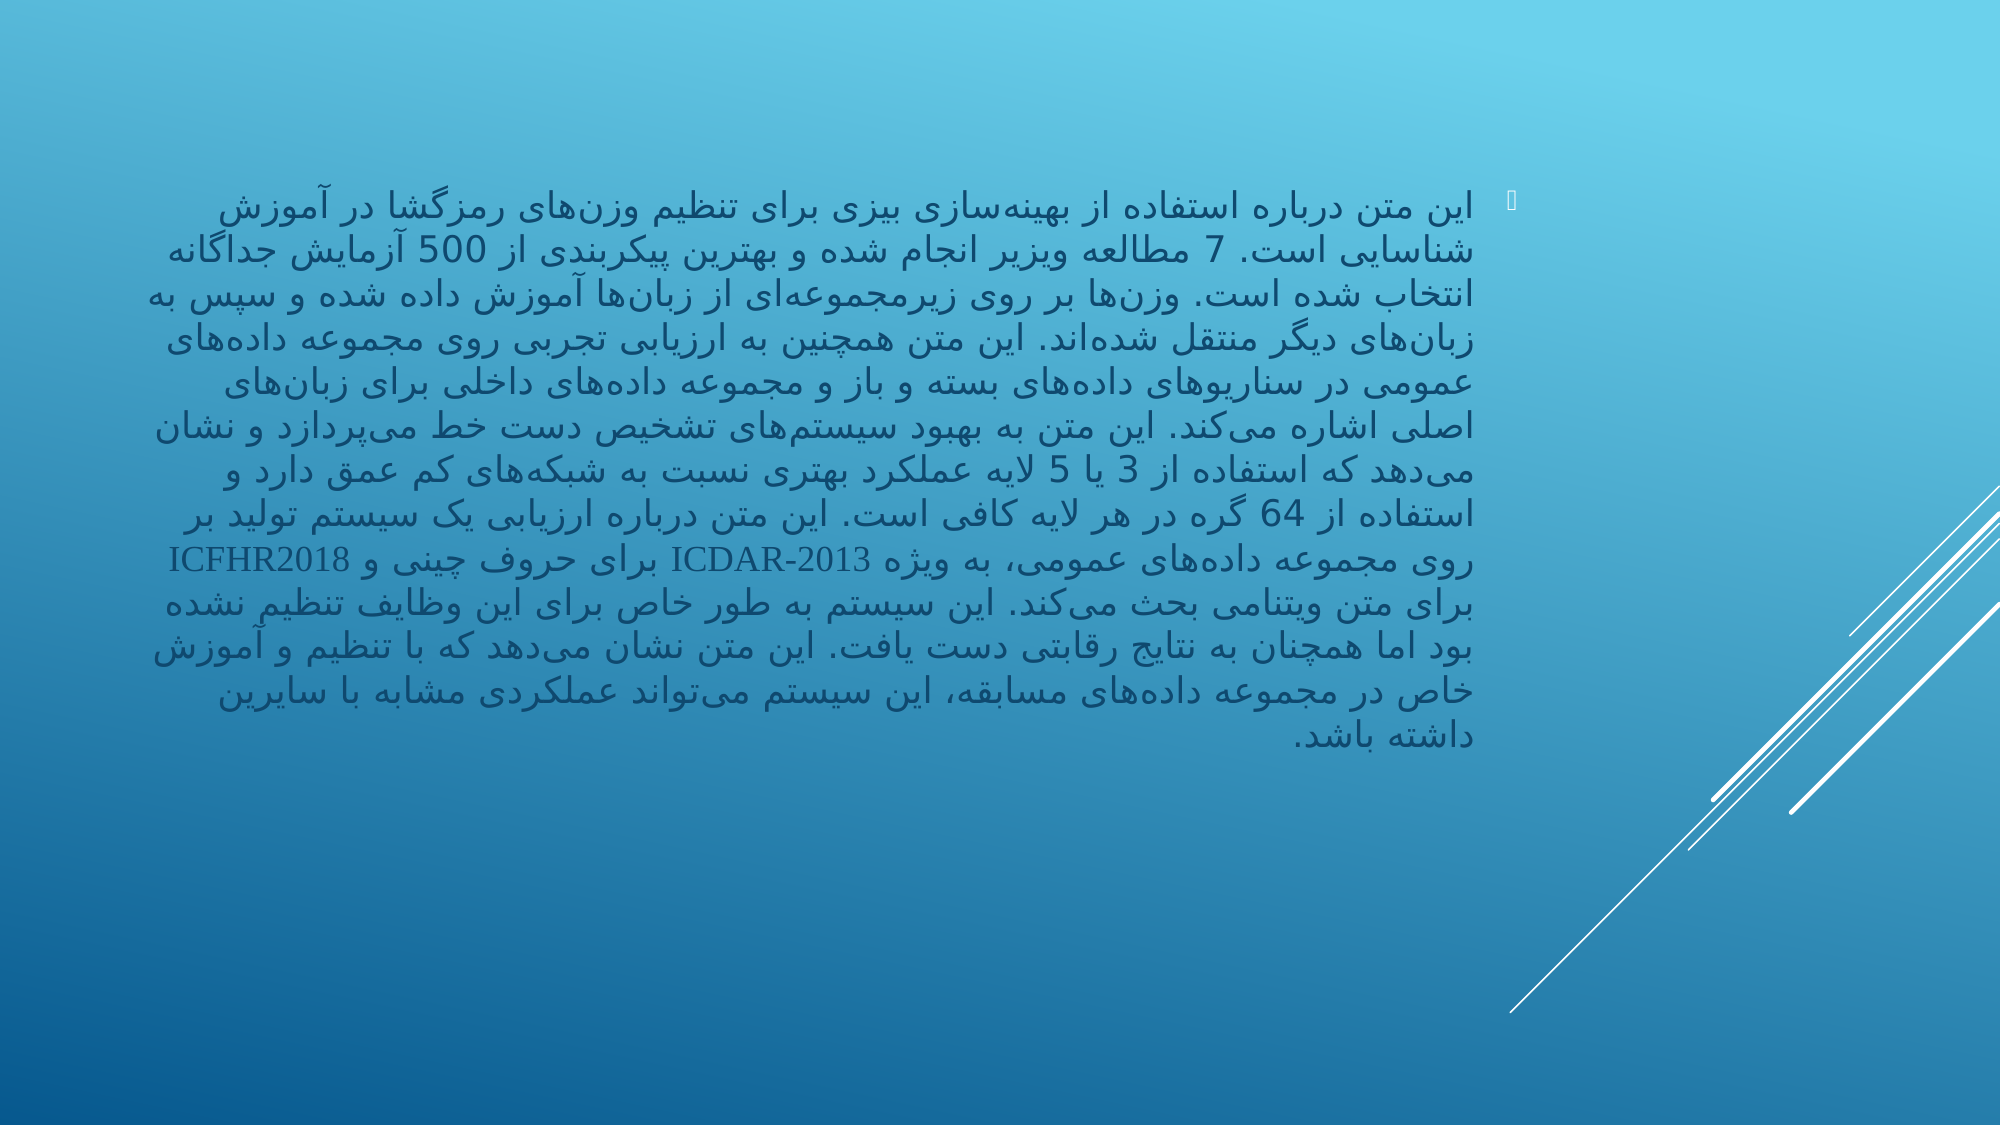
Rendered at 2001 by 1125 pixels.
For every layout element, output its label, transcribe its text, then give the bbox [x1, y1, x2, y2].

list این متن درباره استفاده از بهینه‌سازی بیزی برای تنظیم وزن‌های رمزگشا در آموزش شناسایی است. 7 مطالعه ویزیر انجام شده و بهترین پیکربندی از 500 آزمایش جداگانه انتخاب شده است. وزن‌ها بر روی زیرمجموعه‌ای از زبان‌ها آموزش داده شده و سپس به زبان‌های دیگر منتقل شده‌اند. این متن همچنین به ارزیابی تجربی روی مجموعه داده‌های عمومی در سناریوهای داده‌های بسته و باز و مجموعه داده‌های داخلی برای زبان‌های اصلی اشاره می‌کند. این متن به بهبود سیستم‌های تشخیص دست خط می‌پردازد و نشان می‌دهد که استفاده از 3 یا 5 لایه عملکرد بهتری نسبت به شبکه‌های کم عمق دارد و استفاده از 64 گره در هر لایه کافی است. این متن درباره ارزیابی یک سیستم تولید بر روی مجموعه داده‌های عمومی، به ویژه ICDAR-2013 برای حروف چینی و ICFHR2018 برای متن ویتنامی بحث می‌کند. این سیستم به طور خاص برای این وظایف تنظیم نشده بود اما همچنان به نتایج رقابتی دست یافت. این متن نشان می‌دهد که با تنظیم و آموزش خاص در مجموعه داده‌های مسابقه، این سیستم می‌تواند عملکردی مشابه با سایرین داشته باشد. [131, 174, 1532, 768]
